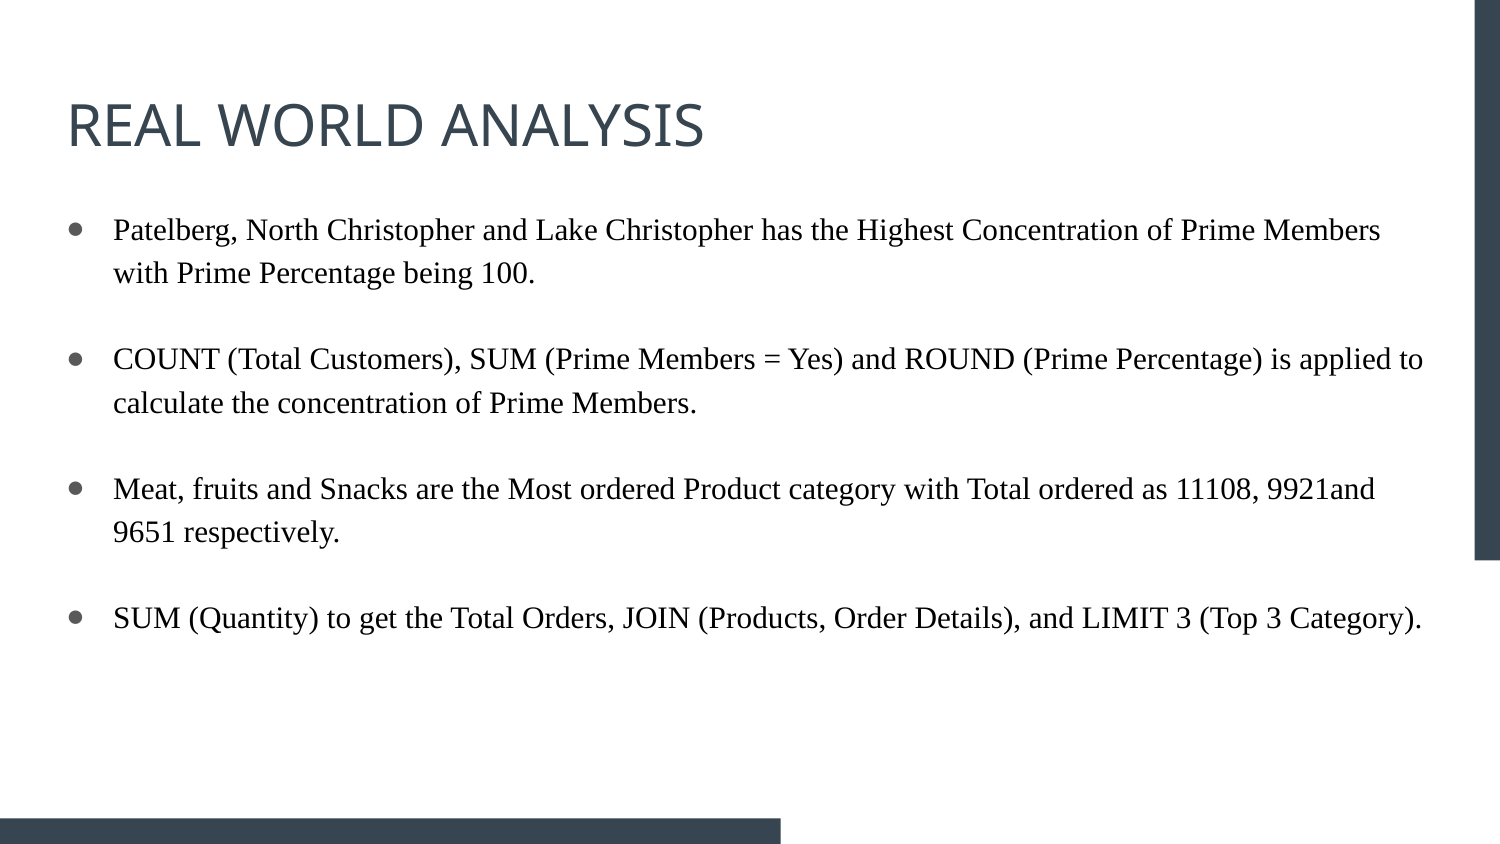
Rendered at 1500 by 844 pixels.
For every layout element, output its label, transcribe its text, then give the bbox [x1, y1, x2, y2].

text_box [0, 818, 781, 844]
title REAL WORLD ANALYSIS [51, 72, 1449, 167]
list Patelberg, North Christopher and Lake Christopher has the Highest Concentration of Prime Members with Prime Percentage being 100. COUNT (Total Customers), SUM (Prime Members = Yes) and ROUND (Prime Percentage) is applied to calculate the concentration of Prime Members. Meat, fruits and Snacks are the Most ordered Product category with Total ordered as 11108, 9921and 9651 respectively. SUM (Quantity) to get the Total Orders, JOIN (Products, Order Details), and LIMIT 3 (Top 3 Category). [51, 189, 1449, 750]
text_box [1474, 0, 1500, 561]
